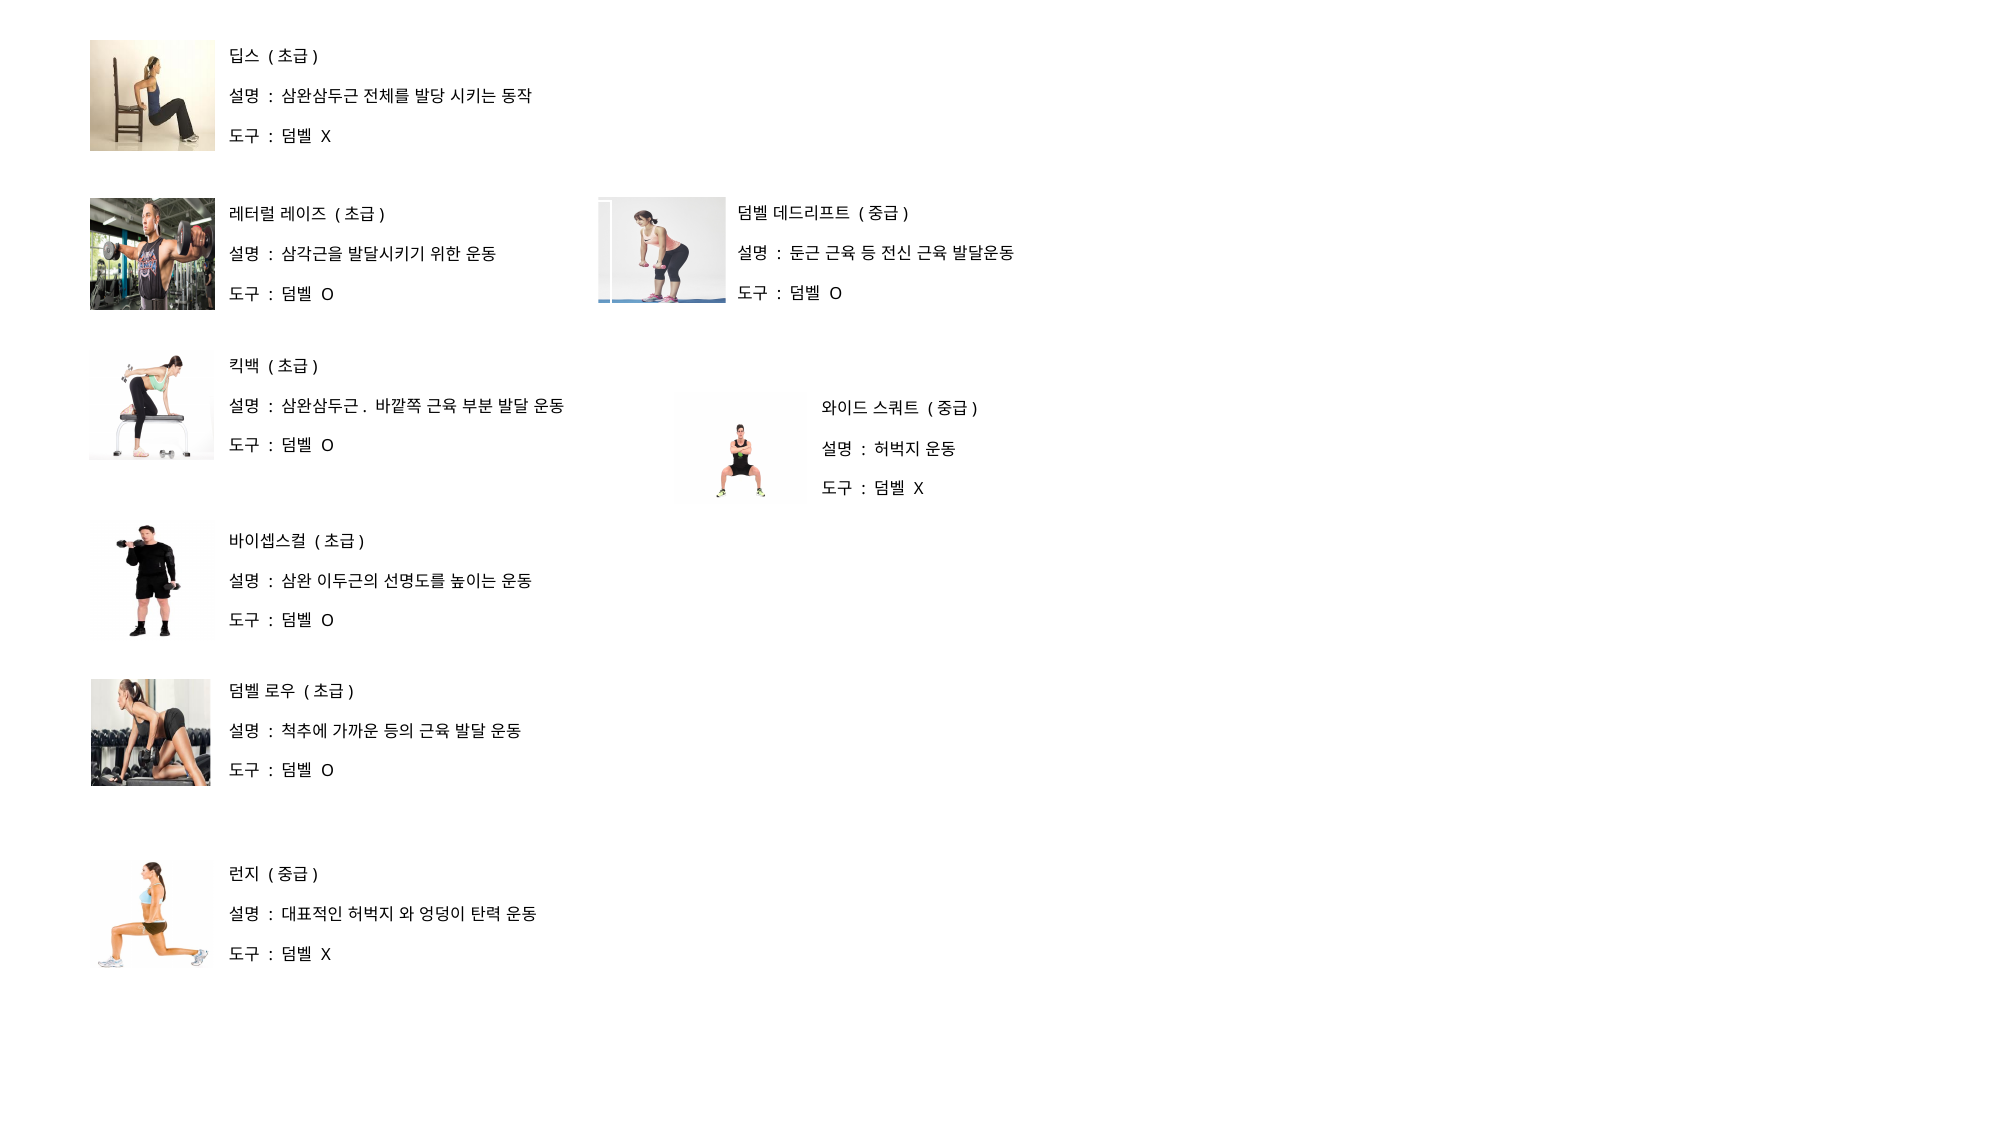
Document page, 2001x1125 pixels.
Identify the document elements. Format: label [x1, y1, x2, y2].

text_box [90, 520, 611, 653]
text_box [88, 348, 611, 479]
text_box [90, 856, 611, 986]
text_box [674, 391, 1204, 521]
text_box [90, 38, 611, 168]
text_box [598, 195, 1120, 325]
text_box [90, 196, 611, 327]
text_box [90, 673, 611, 803]
